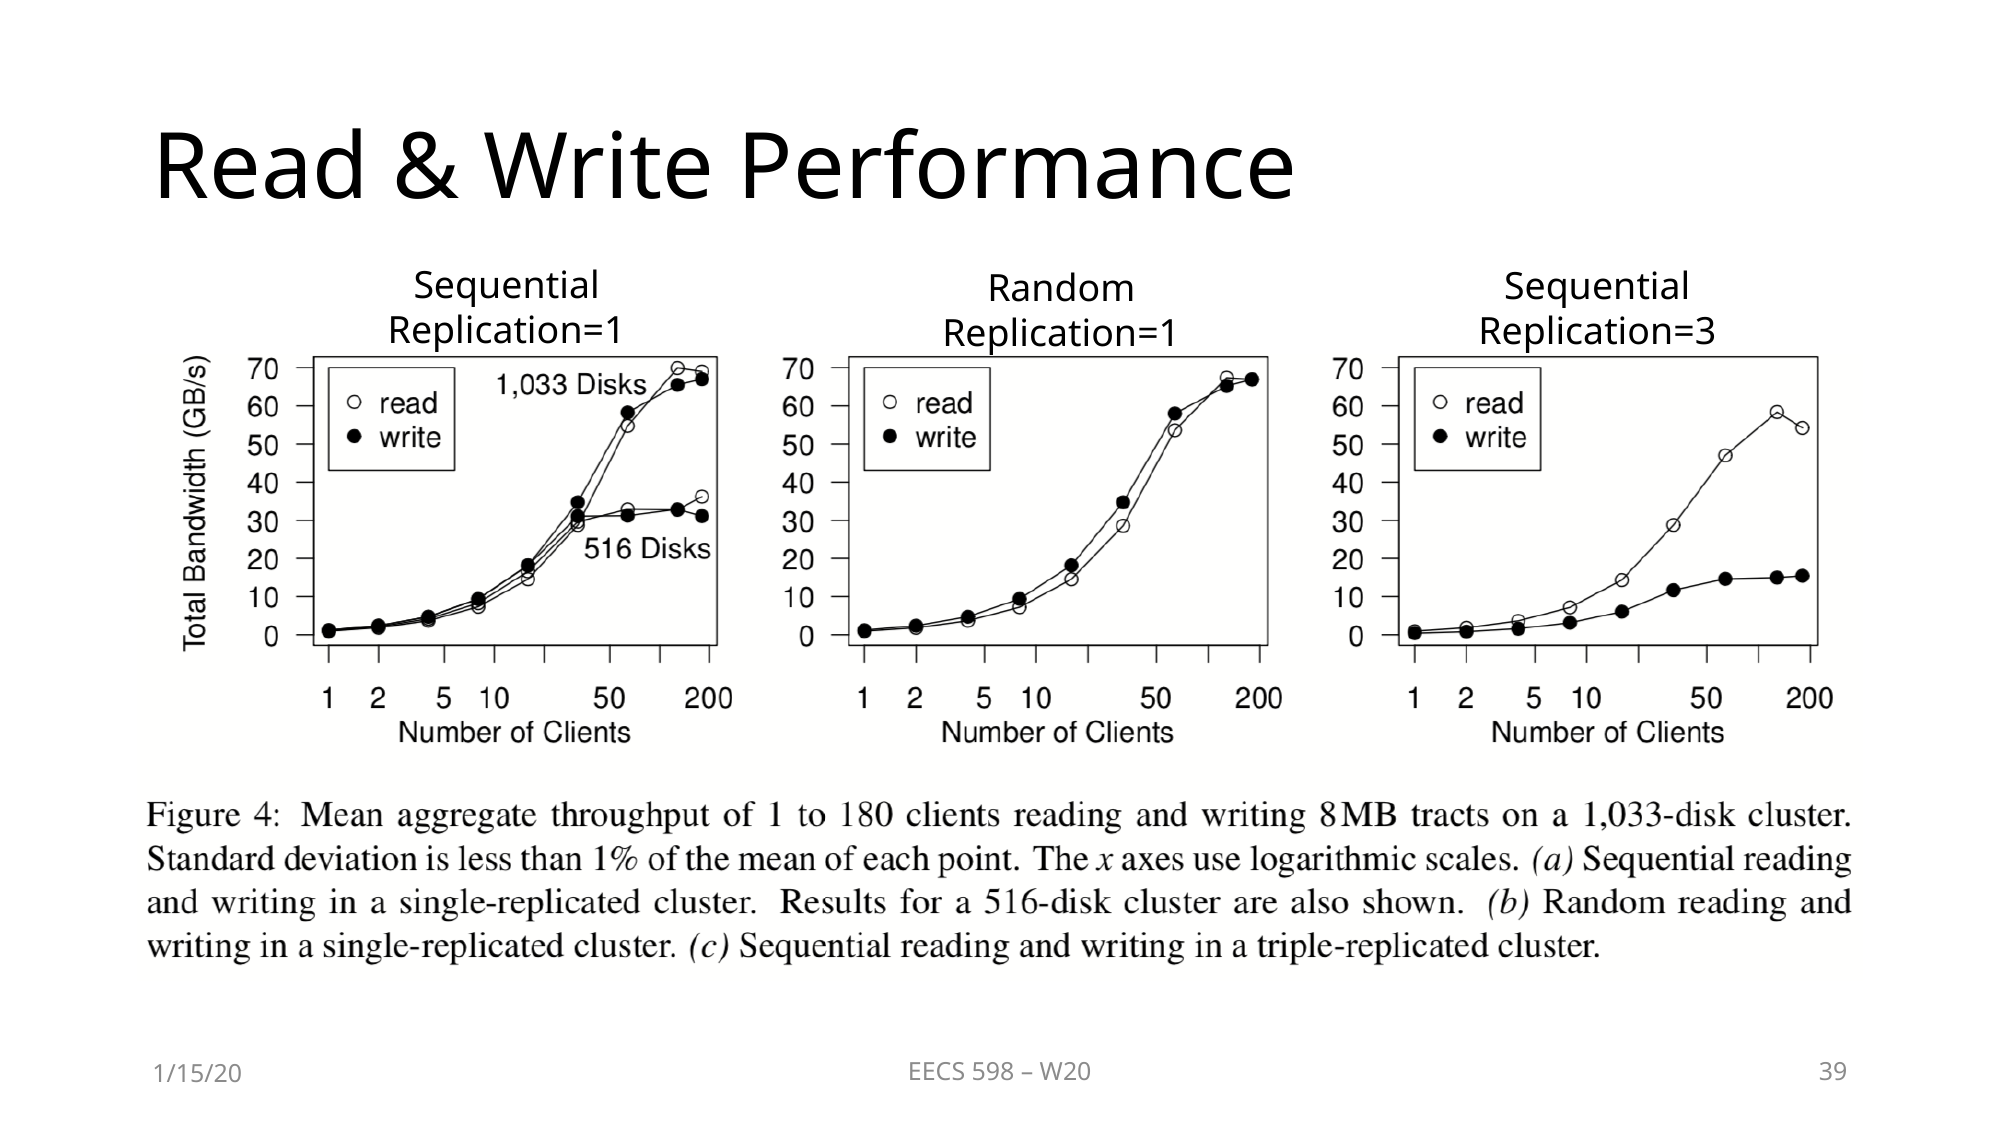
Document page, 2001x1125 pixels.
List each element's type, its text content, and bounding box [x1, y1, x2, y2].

title Read & Write Performance [137, 59, 1863, 278]
footer EECS 598 – W20 [662, 1042, 1338, 1103]
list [137, 332, 1863, 981]
text_box Sequential Replication=1 [372, 253, 641, 332]
slide_number 39 [1412, 1042, 1863, 1103]
text_box Sequential Replication=3 [1463, 254, 1732, 332]
text_box Random Replication=1 [927, 256, 1196, 332]
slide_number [137, 1042, 588, 1103]
